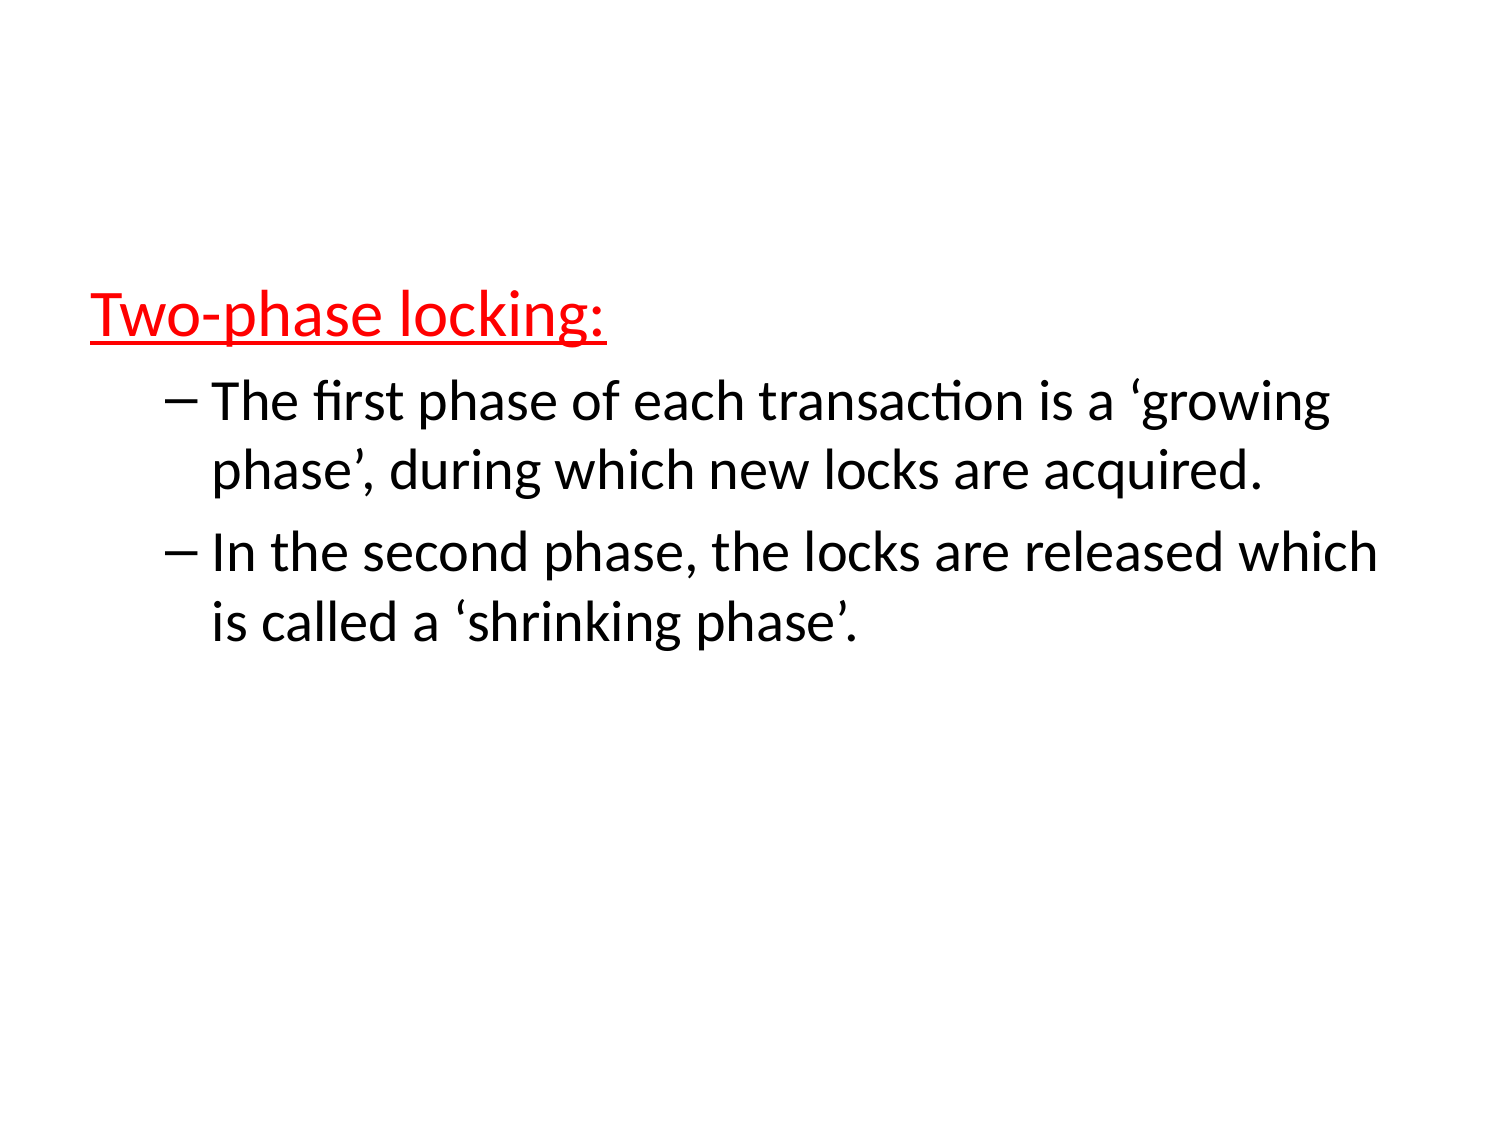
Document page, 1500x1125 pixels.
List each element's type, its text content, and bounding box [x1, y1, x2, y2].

list Two-phase locking: The first phase of each transaction is a ‘growing phase’, during which new locks are acquired. In the second phase, the locks are released which is called a ‘shrinking phase’. [75, 262, 1425, 1005]
